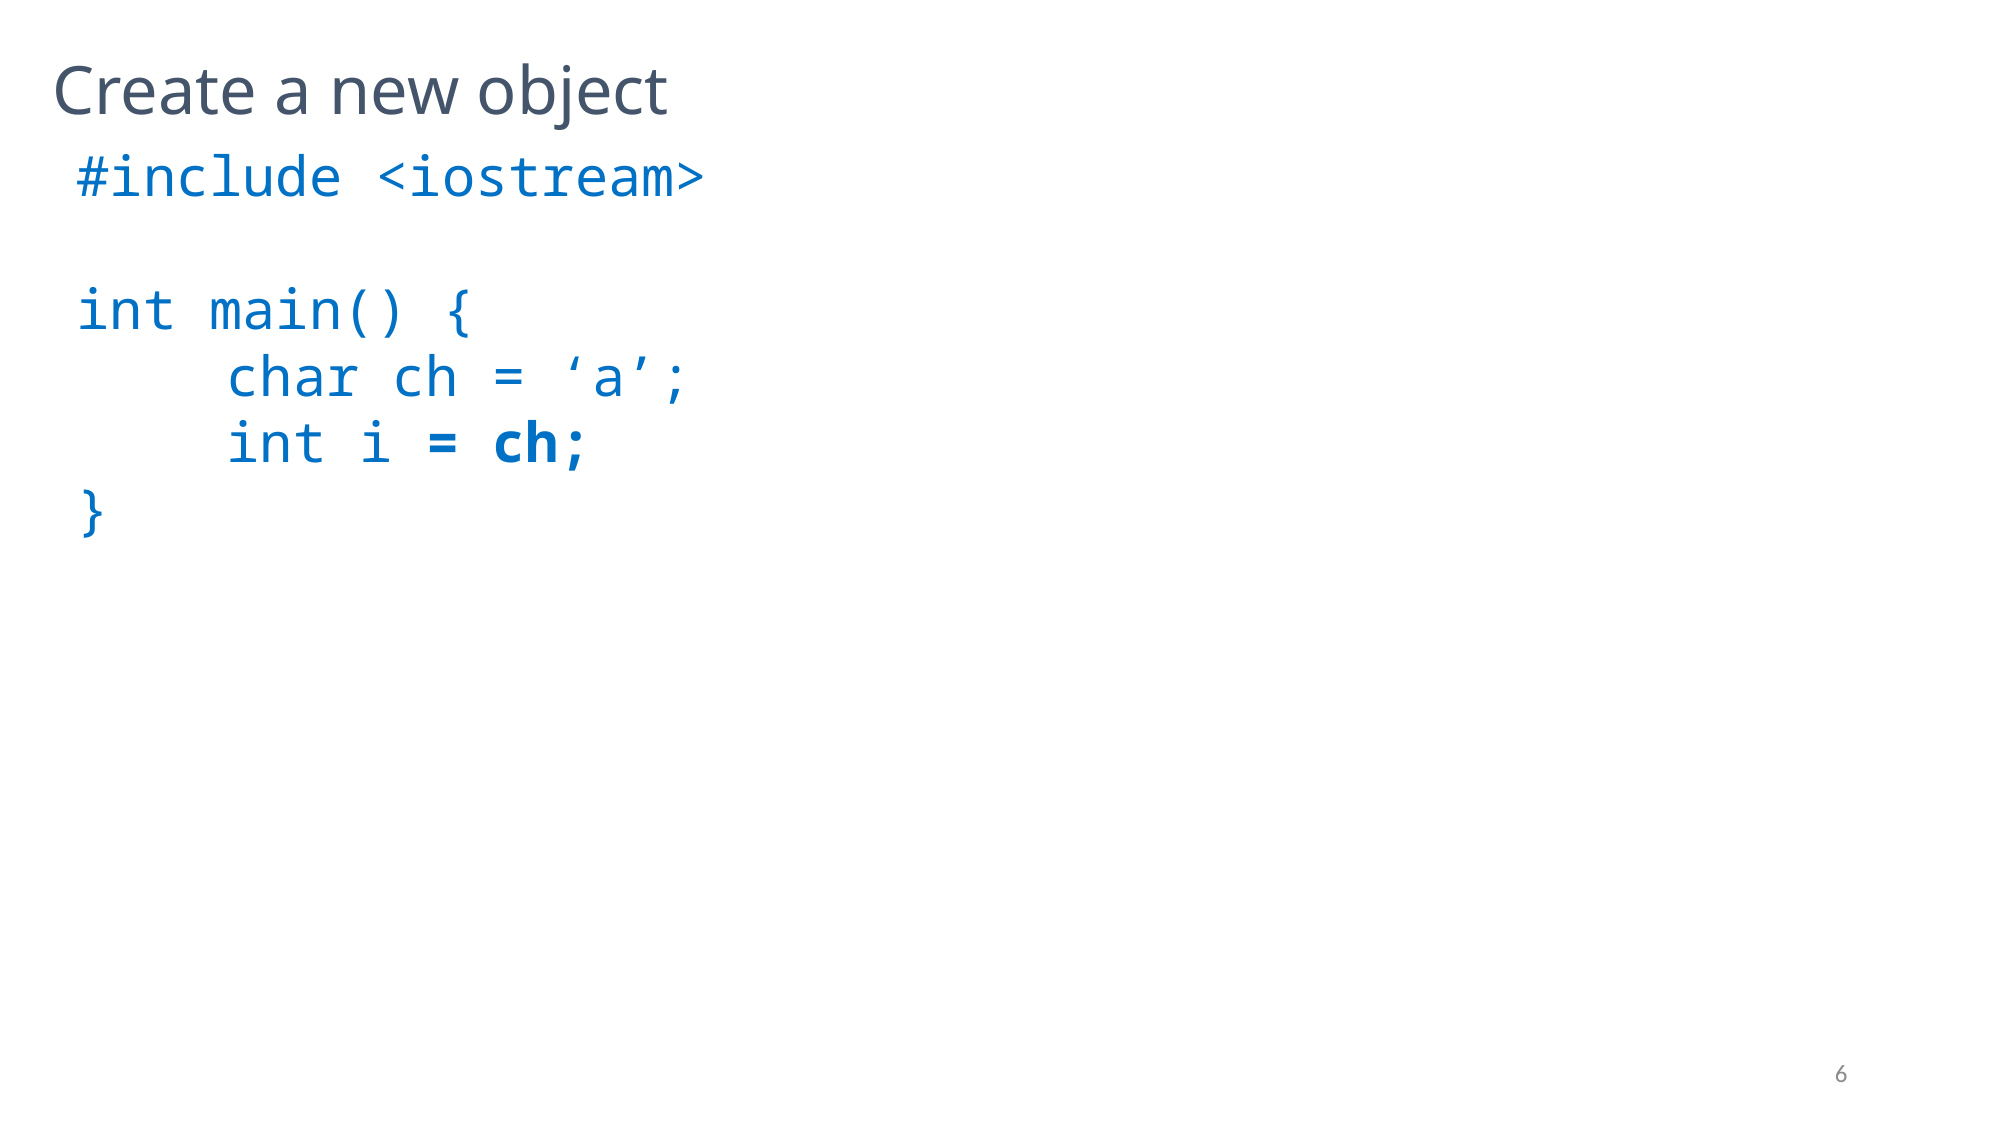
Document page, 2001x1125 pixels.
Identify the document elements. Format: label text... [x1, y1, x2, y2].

list #include <iostream> int main() { char ch = ‘a’; int i = ch; } [61, 133, 1862, 914]
title Create a new object [37, 29, 1838, 156]
slide_number 6 [1412, 1042, 1863, 1103]
